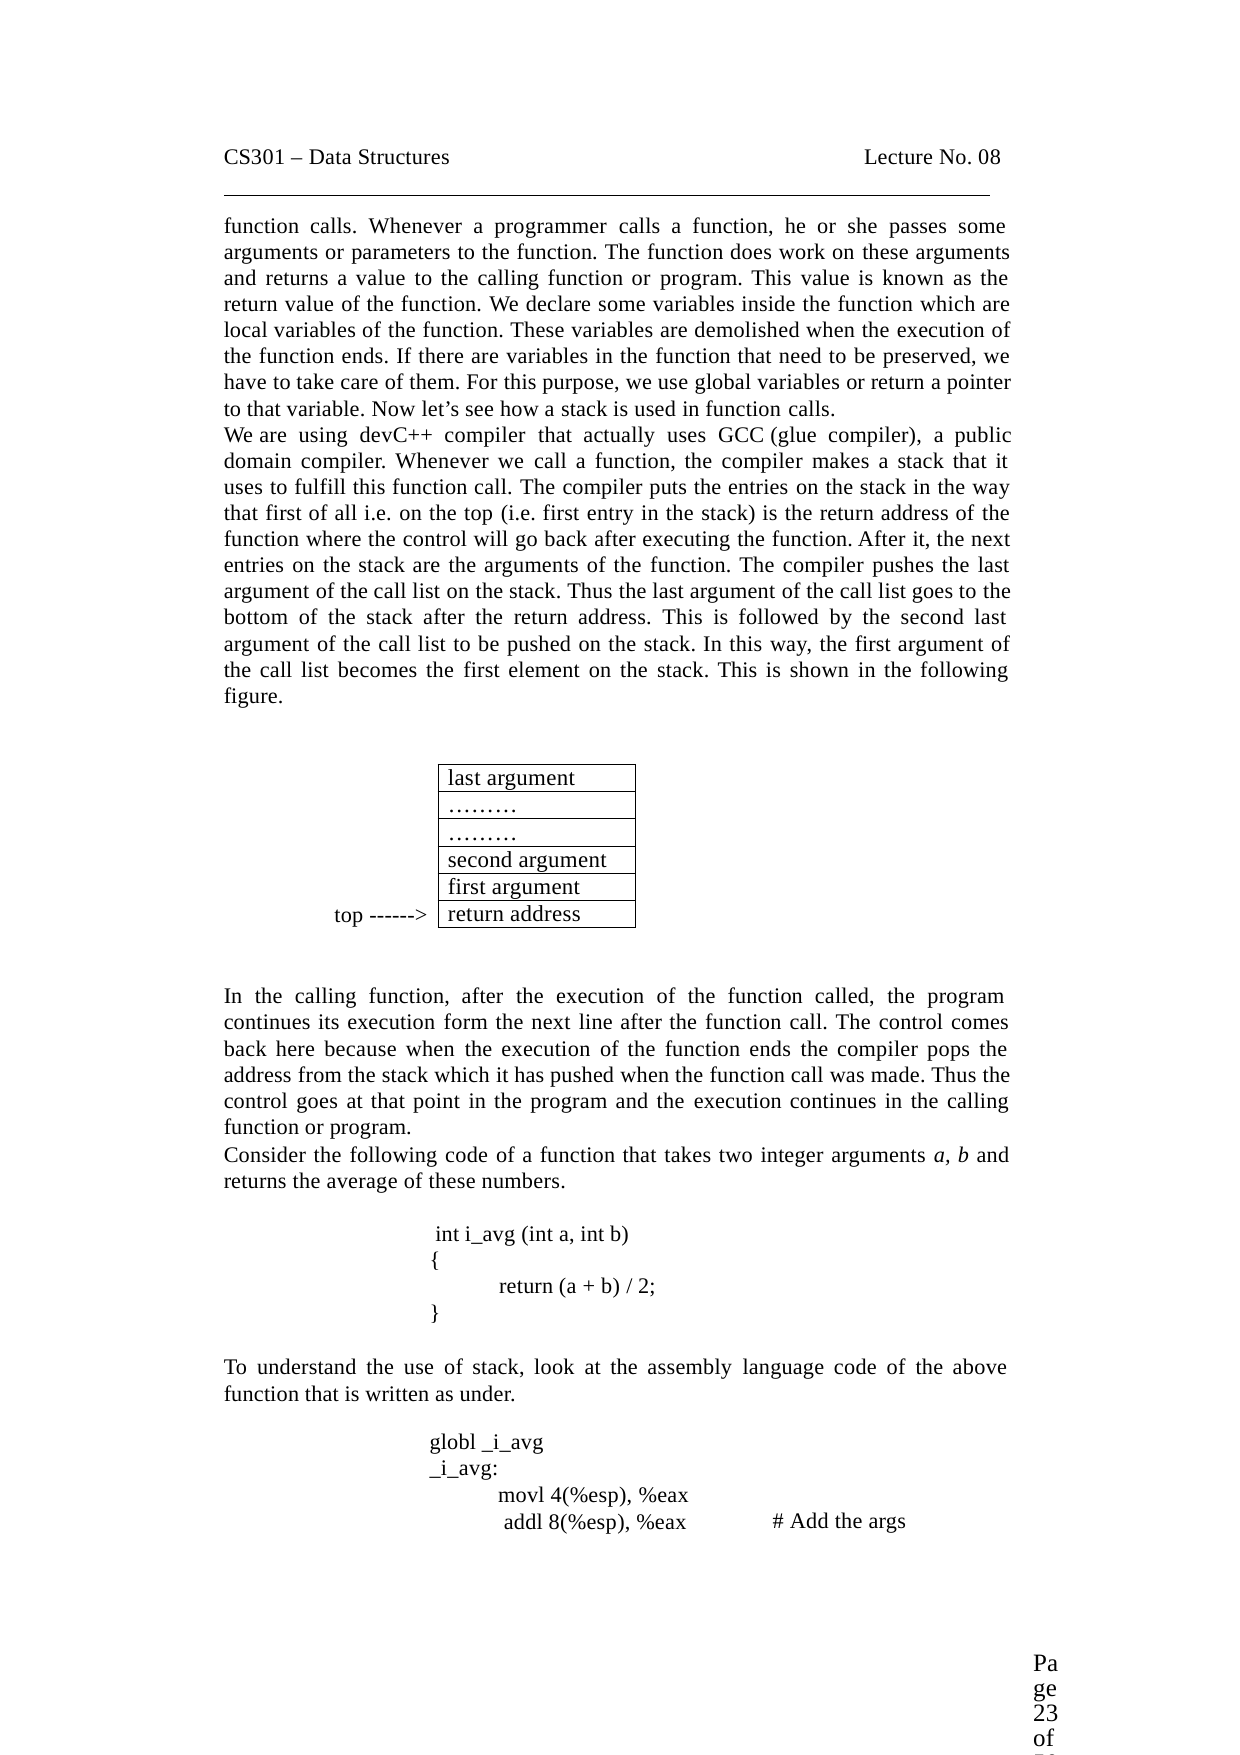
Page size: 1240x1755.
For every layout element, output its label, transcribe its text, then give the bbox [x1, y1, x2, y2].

table_cell second argument [439, 847, 635, 873]
text_box CS301 – Data Structures Lecture No. 08 function calls. Whenever a programmer calls a function, he or she passes some arguments or parameters to the function. The function does work on these arguments and returns a value to the calling function or program. This value is known as the return value of the function. We declare some variables inside the function which are local variables of the function. These variables are demolished when the execution of the function ends. If there are variables in the function that need to be preserved, we have to take care of them. For this purpose, we use global variables or return a pointer to that variable. Now let’s see how a stack is used in function calls. We are using devC++ compiler that actually uses GCC (glue compiler), a public domain compiler. Whenever we call a function, the compiler makes a stack that it uses to fulfill this function call. The compiler puts the entries on the stack in the way that first of all i.e. on the top (i.e. first entry in the stack) is the return address of the function where the control will go back after executing the function. After it, the next entries on the stack are the arguments of the function. The compiler pushes the last argument of the call list on the stack. Thus the last argument of the call list goes to the bottom of the stack after the return address. This is followed by the second last argument of the call list to be pushed on the stack. In this way, the first argument of the call list becomes the first element on the stack. This is shown in the following figure. [221, 142, 1018, 709]
slide_number Page 23 of 505 [1019, 1651, 1065, 1755]
text_box globl _i_avg _i_avg: movl 4(%esp), %eax addl 8(%esp), %eax [427, 1427, 692, 1534]
table_header last argument [439, 765, 635, 791]
table_cell first argument [439, 874, 635, 900]
text_box # Add the args [770, 1506, 909, 1533]
text_box top ------> In the calling function, after the execution of the function called, the program continues its execution form the next line after the function call. The control comes back here because when the execution of the function ends the compiler pops the address from the stack which it has pushed when the function call was made. Thus the control goes at that point in the program and the execution continues in the calling function or program. Consider the following code of a function that takes two integer arguments a, b and returns the average of these numbers. int i_avg (int a, int b) { return (a + b) / 2; } To understand the use of stack, look at the assembly language code of the above function that is written as under. [221, 900, 1018, 1406]
table_cell ……… [439, 792, 635, 818]
table_cell ……… [439, 819, 635, 846]
